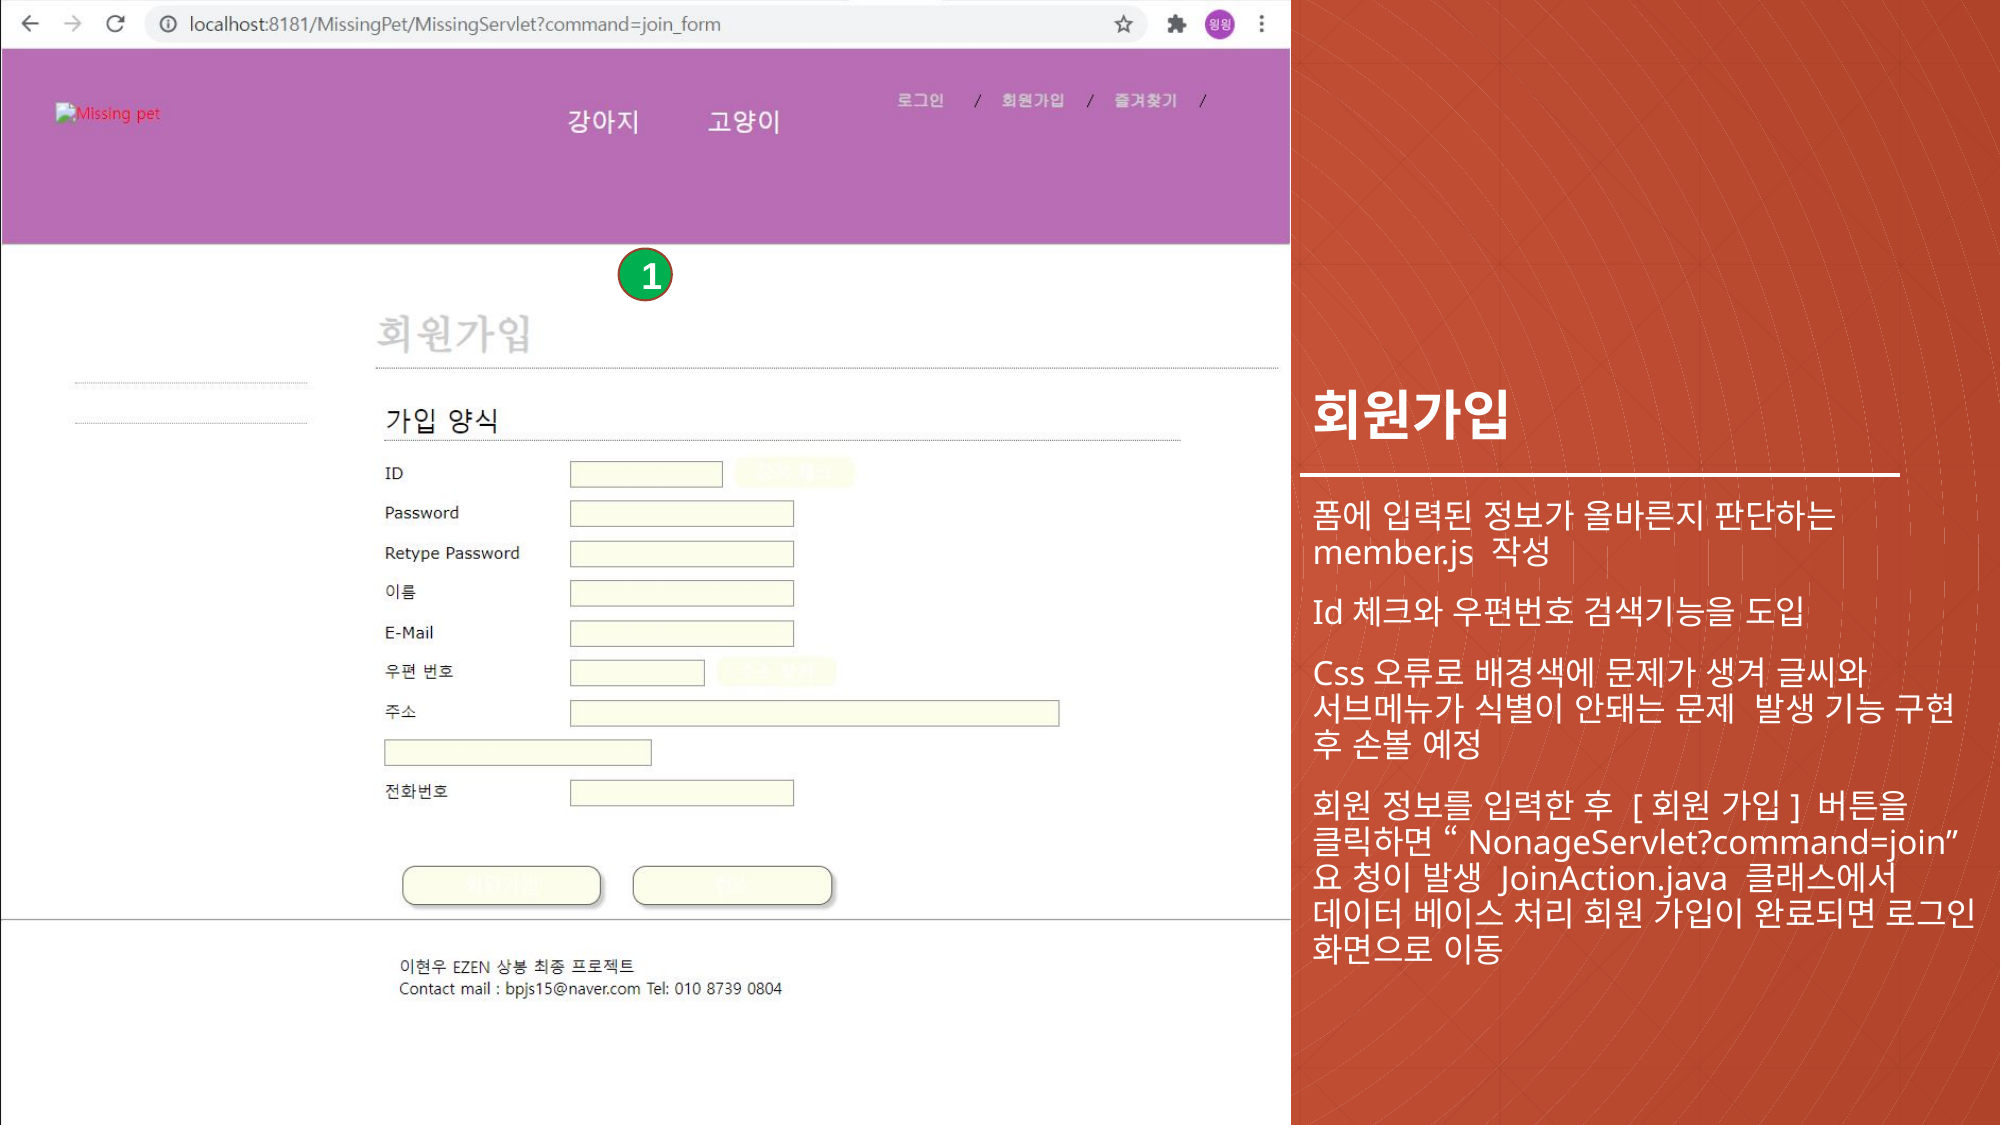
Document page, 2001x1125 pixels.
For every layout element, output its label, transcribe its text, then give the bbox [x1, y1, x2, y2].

list 폼에 입력된 정보가 올바른지 판단하는 member.js 작성 Id체크와 우편번호 검색기능을 도입 Css오류로 배경색에 문제가 생겨 글씨와 서브메뉴가 식별이 안돼는 문제 발생 기능 구현 후 손볼 예정 회원 정보를 입력한 후 [회원 가입] 버튼을 클릭하면 “NonageServlet?command=join” 요 청이 발생 JoinAction.java 클래스에서 데이터 베이스 처리 회원 가입이 완료되면 로그인 화면으로 이동 [1297, 491, 2000, 1125]
picture [0, 0, 1291, 1125]
title 회원가입 [1297, 94, 1898, 455]
